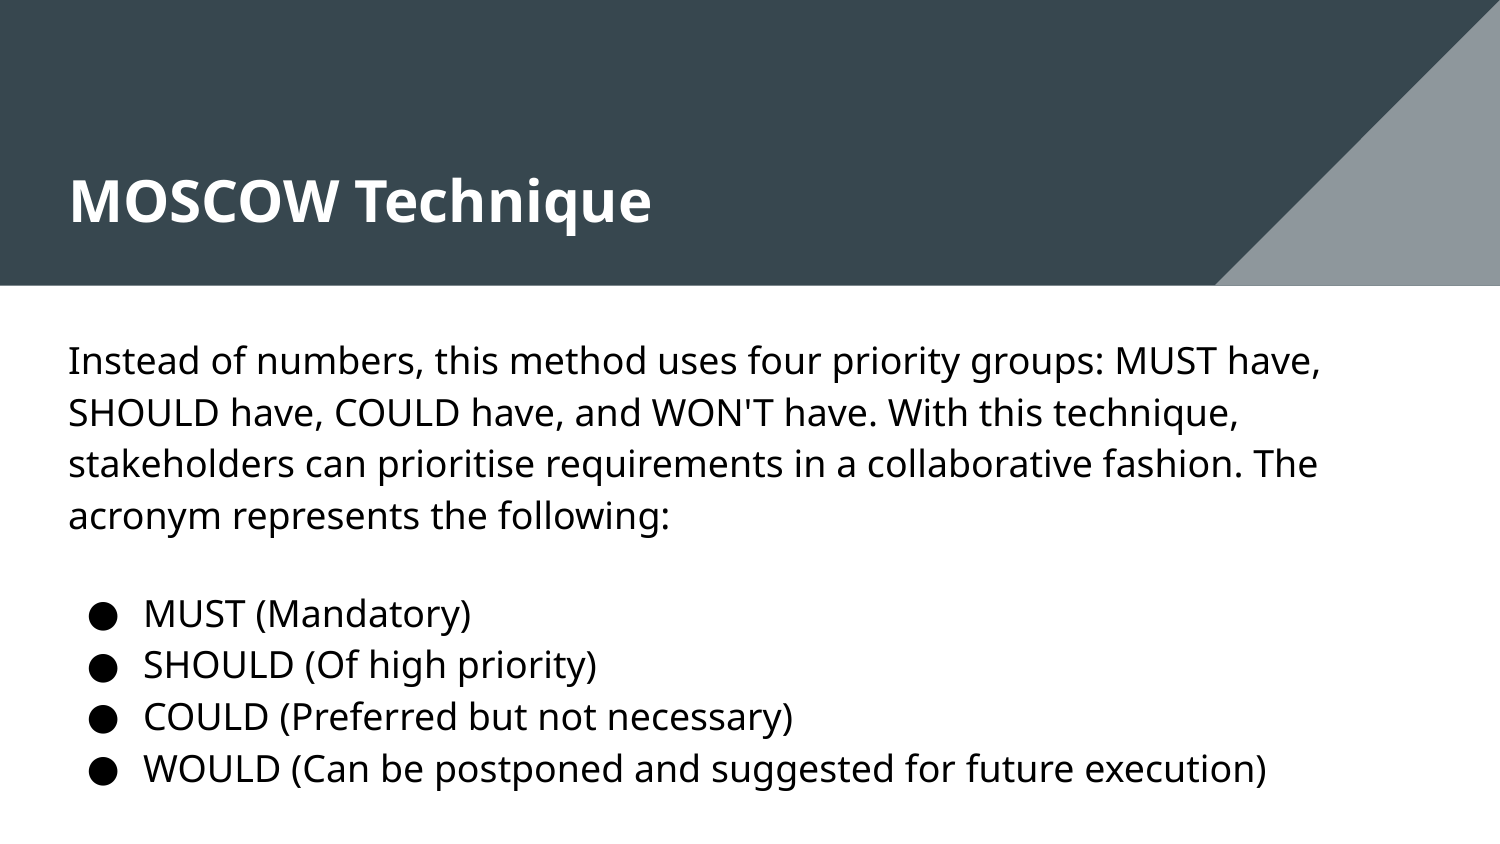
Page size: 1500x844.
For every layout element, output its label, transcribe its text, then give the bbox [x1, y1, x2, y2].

title MOSCOW Technique [53, 24, 914, 250]
list Instead of numbers, this method uses four priority groups: MUST have, SHOULD have, COULD have, and WON'T have. With this technique, stakeholders can prioritise requirements in a collaborative fashion. The acronym represents the following: MUST (Mandatory) SHOULD (Of high priority) COULD (Preferred but not necessary) WOULD (Can be postponed and suggested for future execution) [53, 315, 1447, 759]
